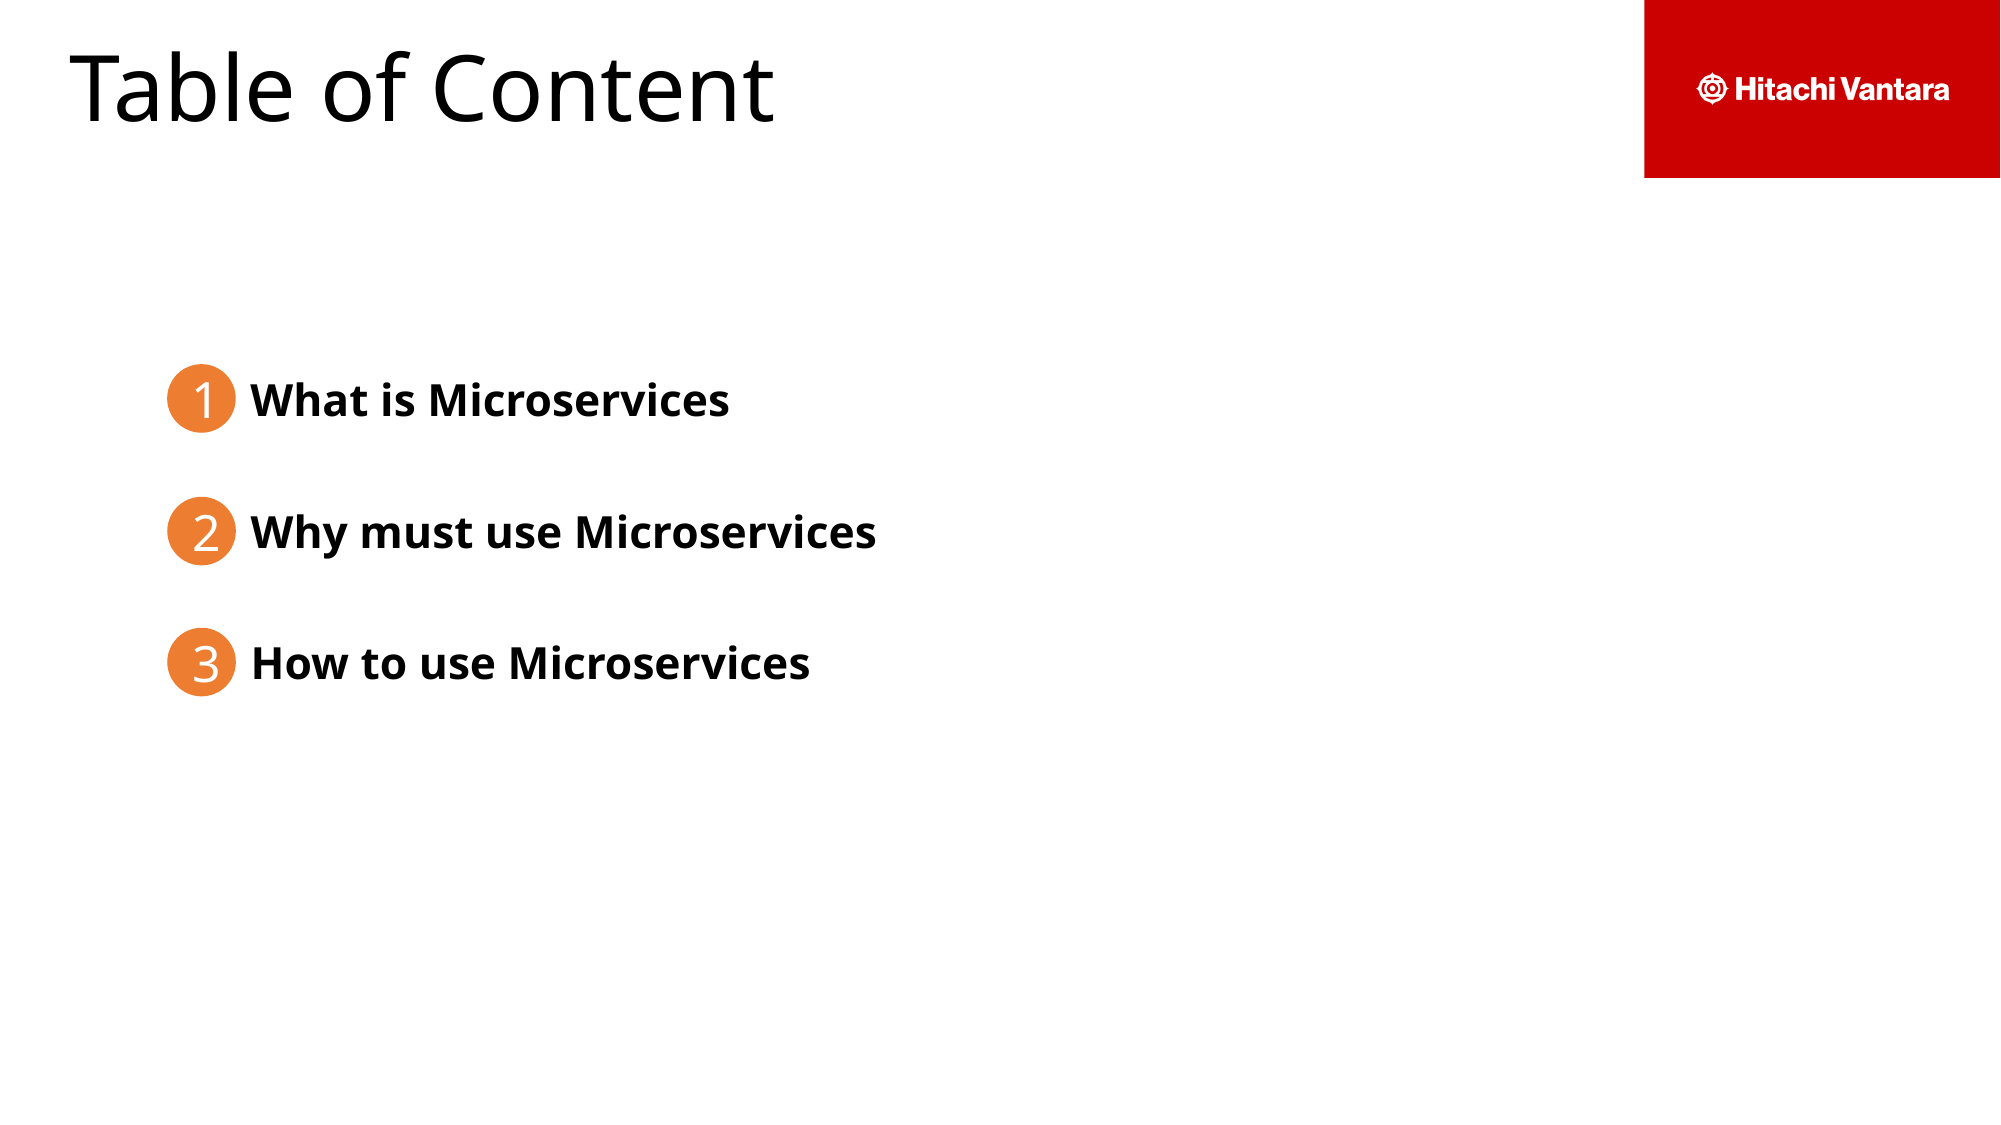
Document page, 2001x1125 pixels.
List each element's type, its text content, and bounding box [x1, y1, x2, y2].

picture [1644, 0, 2001, 178]
title Table of Content [57, 11, 1600, 172]
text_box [167, 364, 1850, 434]
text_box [167, 627, 1850, 697]
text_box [167, 496, 1850, 566]
